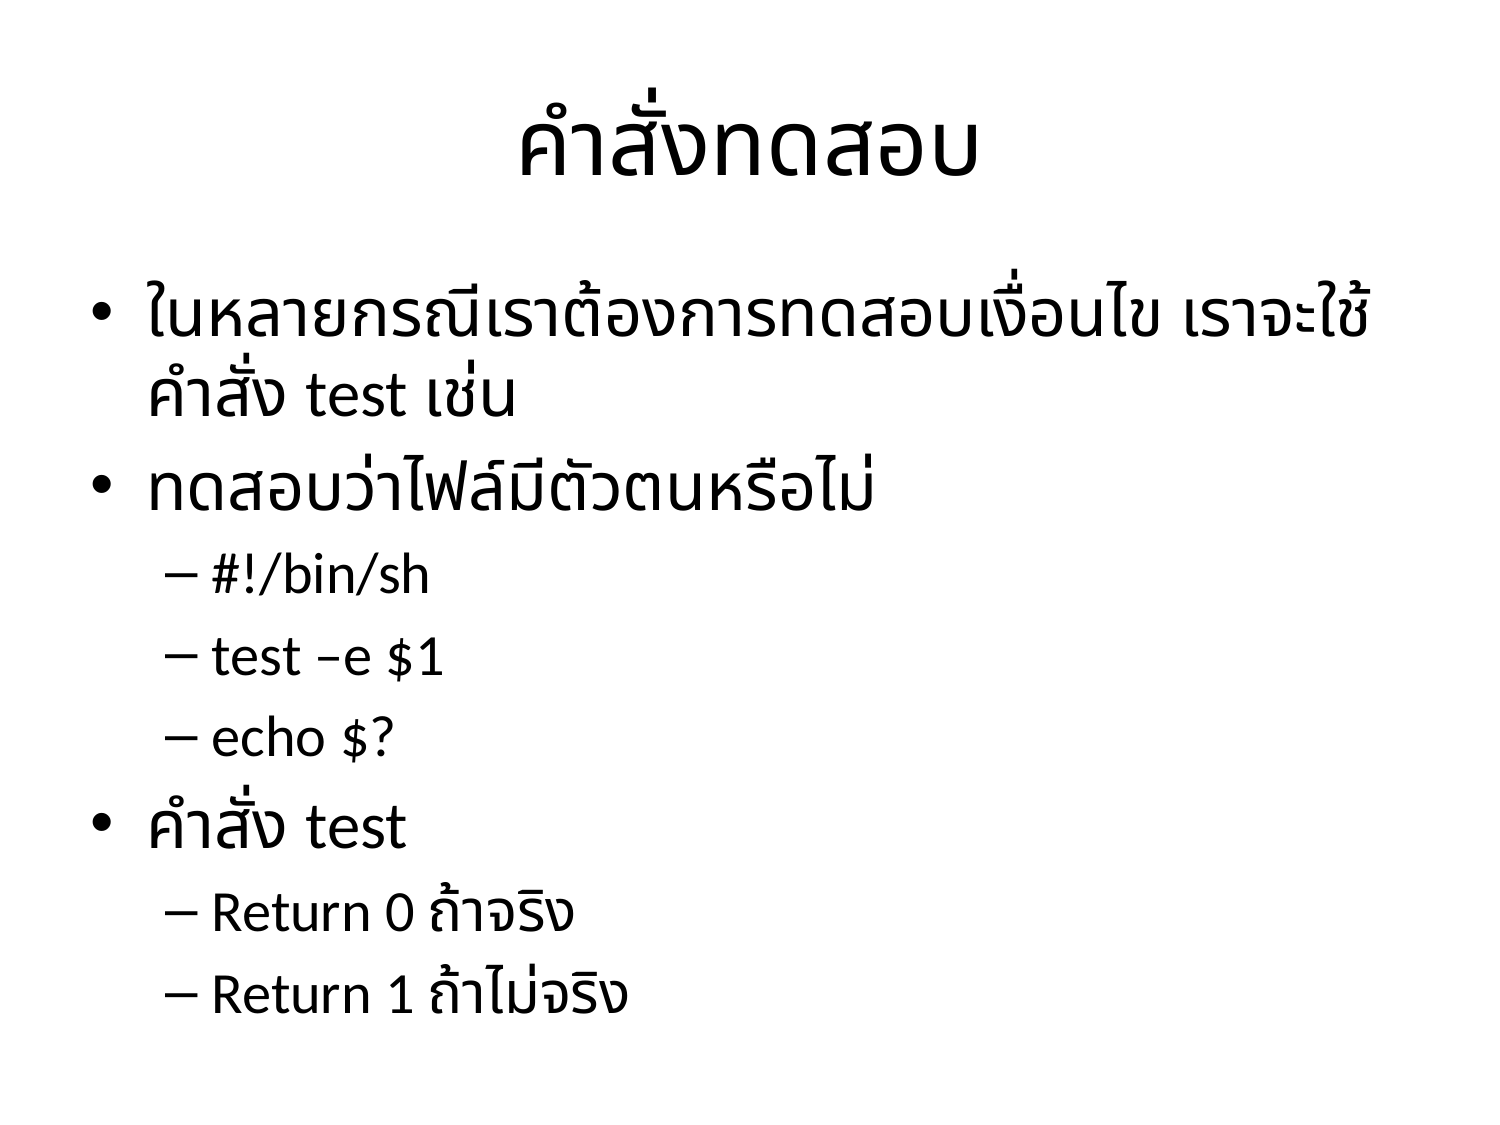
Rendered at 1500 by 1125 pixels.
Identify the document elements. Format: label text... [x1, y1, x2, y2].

title คำสั่งทดสอบ [75, 45, 1425, 233]
list ในหลายกรณีเราต้องการทดสอบเงื่อนไข เราจะใช้คำสั่ง test เช่น ทดสอบว่าไฟล์มีตัวตนหรือไม่ #!/bin/sh test –e $1 echo $? คำสั่ง test Return 0 ถ้าจริง Return 1 ถ้าไม่จริง [75, 262, 1425, 1005]
